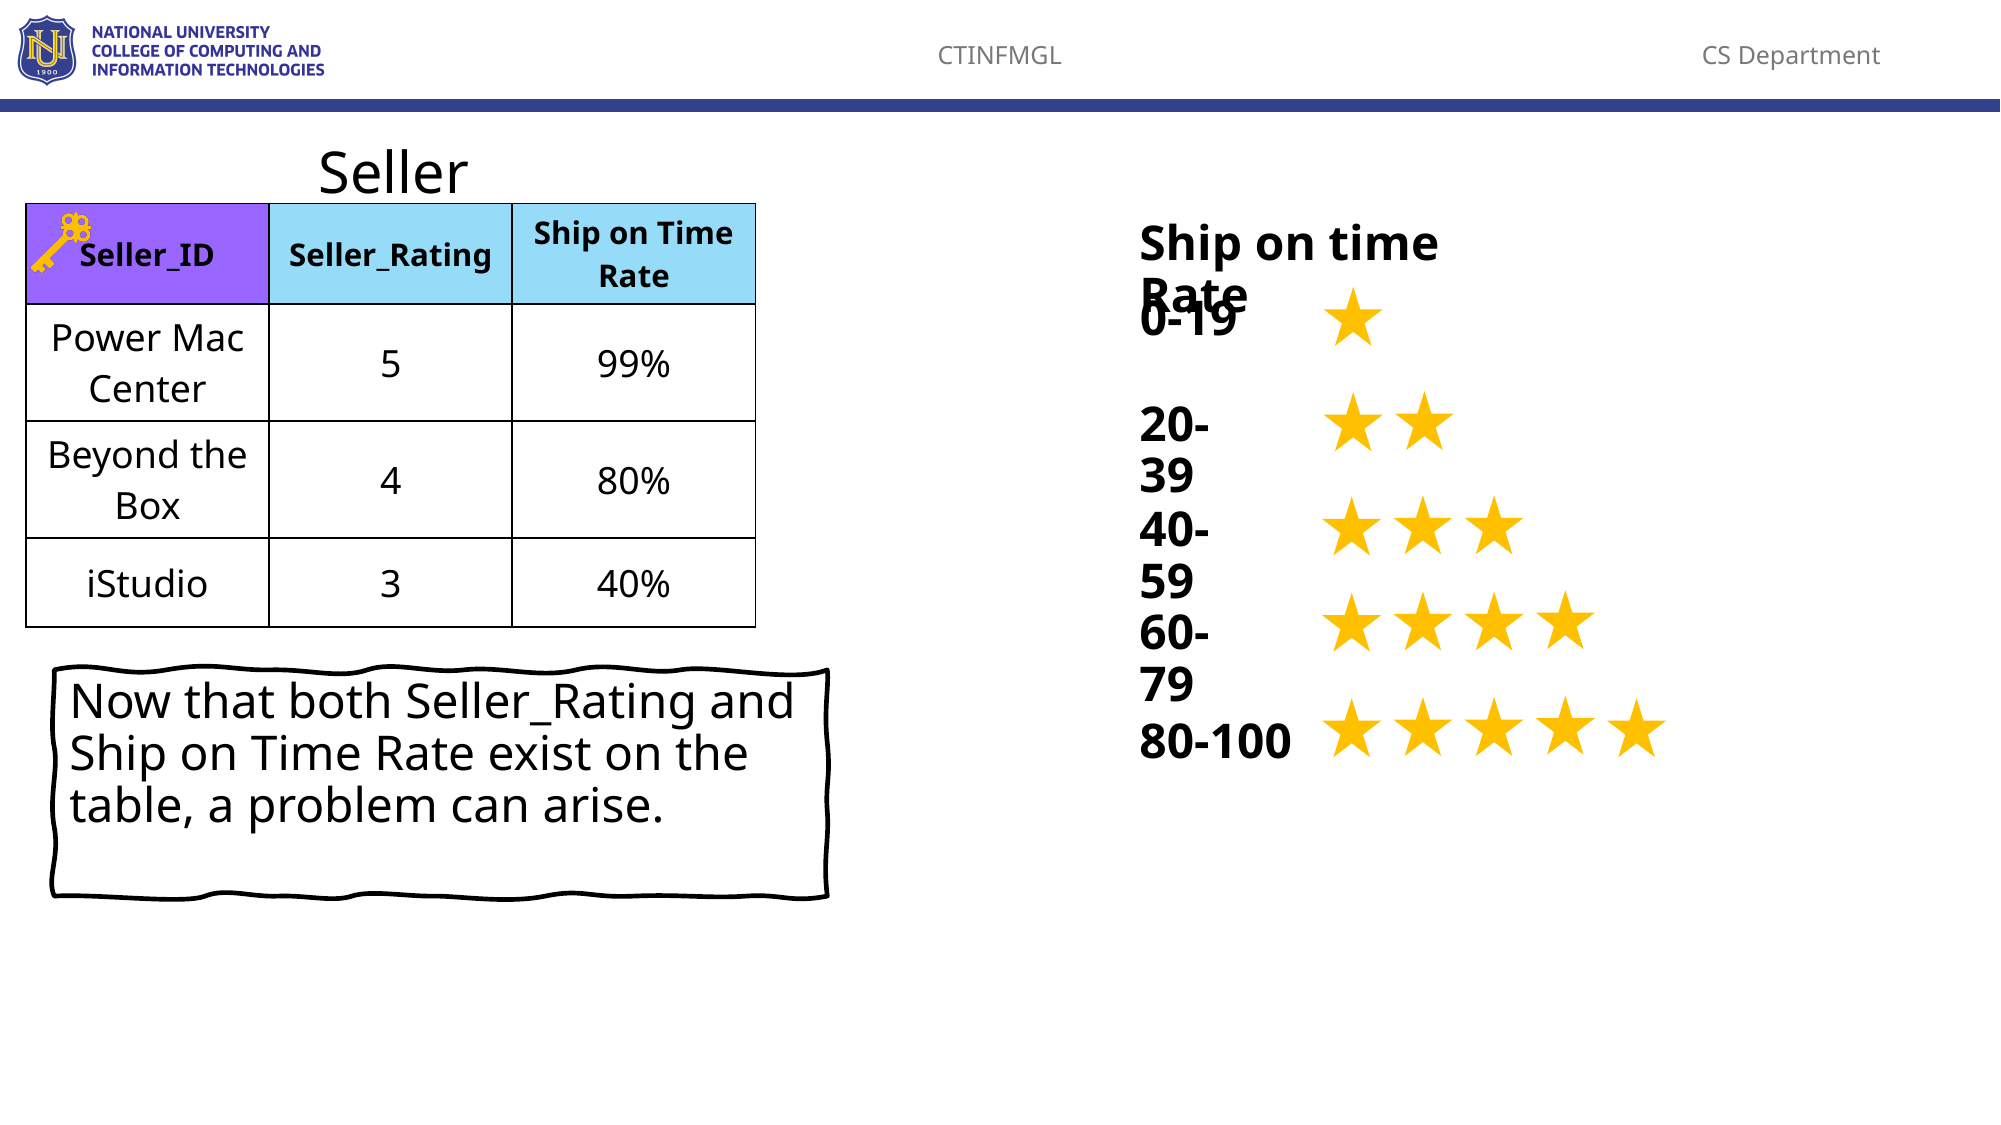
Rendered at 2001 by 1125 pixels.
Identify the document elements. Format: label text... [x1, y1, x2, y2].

text_box [1390, 385, 1459, 455]
text_box Seller [303, 136, 505, 215]
picture [0, 0, 337, 99]
text_box [1460, 586, 1529, 655]
text_box 0-19 [1124, 286, 1261, 356]
text_box [1317, 491, 1386, 560]
text_box [1388, 691, 1458, 761]
text_box [1460, 490, 1529, 559]
table_header Seller_ID [27, 204, 268, 303]
text_box [1388, 586, 1458, 655]
table_cell 40% [513, 539, 755, 626]
table_cell 80% [513, 422, 755, 537]
text_box 80-100 [1124, 709, 1311, 779]
text_box [1317, 587, 1386, 656]
text_box Now that both Seller_Rating and Ship on Time Rate exist on the table, a problem can arise. [51, 666, 831, 900]
table_cell 4 [270, 422, 511, 537]
table_cell iStudio [27, 539, 268, 626]
table_cell Beyond the Box [27, 422, 268, 537]
table_header Ship on Time Rate [513, 204, 755, 303]
table_cell 3 [270, 539, 511, 626]
text_box 40-59 [1124, 498, 1275, 568]
picture [25, 206, 97, 279]
table_cell 99% [513, 305, 755, 420]
text_box 20-39 [1124, 392, 1275, 462]
table_header Seller_Rating [270, 204, 511, 303]
text_box 60-79 [1124, 600, 1275, 670]
text_box Ship on time Rate [1123, 209, 1553, 285]
text_box [1319, 386, 1388, 456]
table_cell Power Mac Center [27, 305, 268, 420]
text_box [1531, 690, 1600, 759]
text_box [1460, 691, 1529, 761]
text_box [1602, 692, 1671, 762]
table_cell 5 [270, 305, 511, 420]
text_box [1388, 490, 1458, 559]
text_box [1317, 692, 1386, 762]
text_box [1531, 584, 1600, 654]
text_box [1319, 281, 1388, 351]
